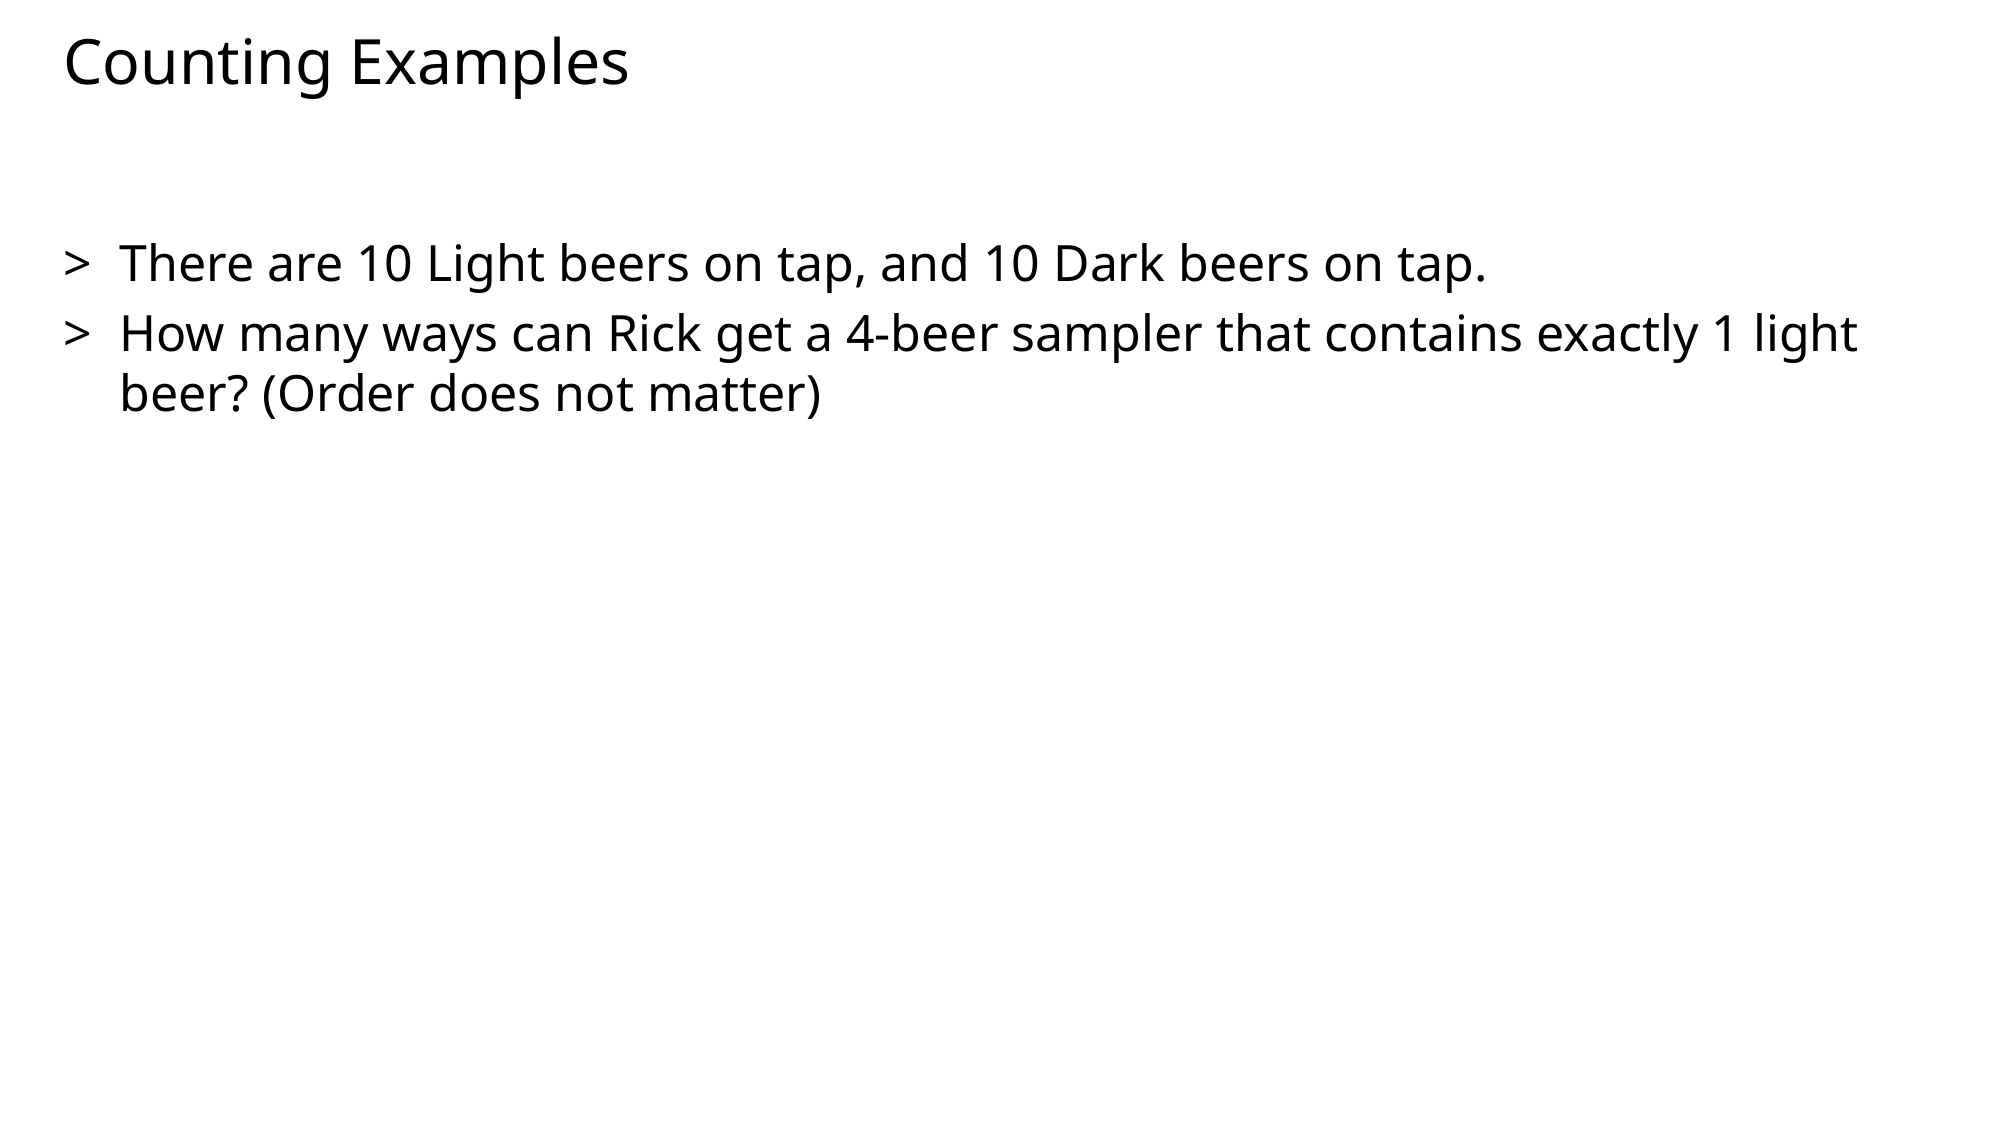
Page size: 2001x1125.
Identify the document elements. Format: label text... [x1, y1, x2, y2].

list Counting Examples [48, 23, 1954, 187]
